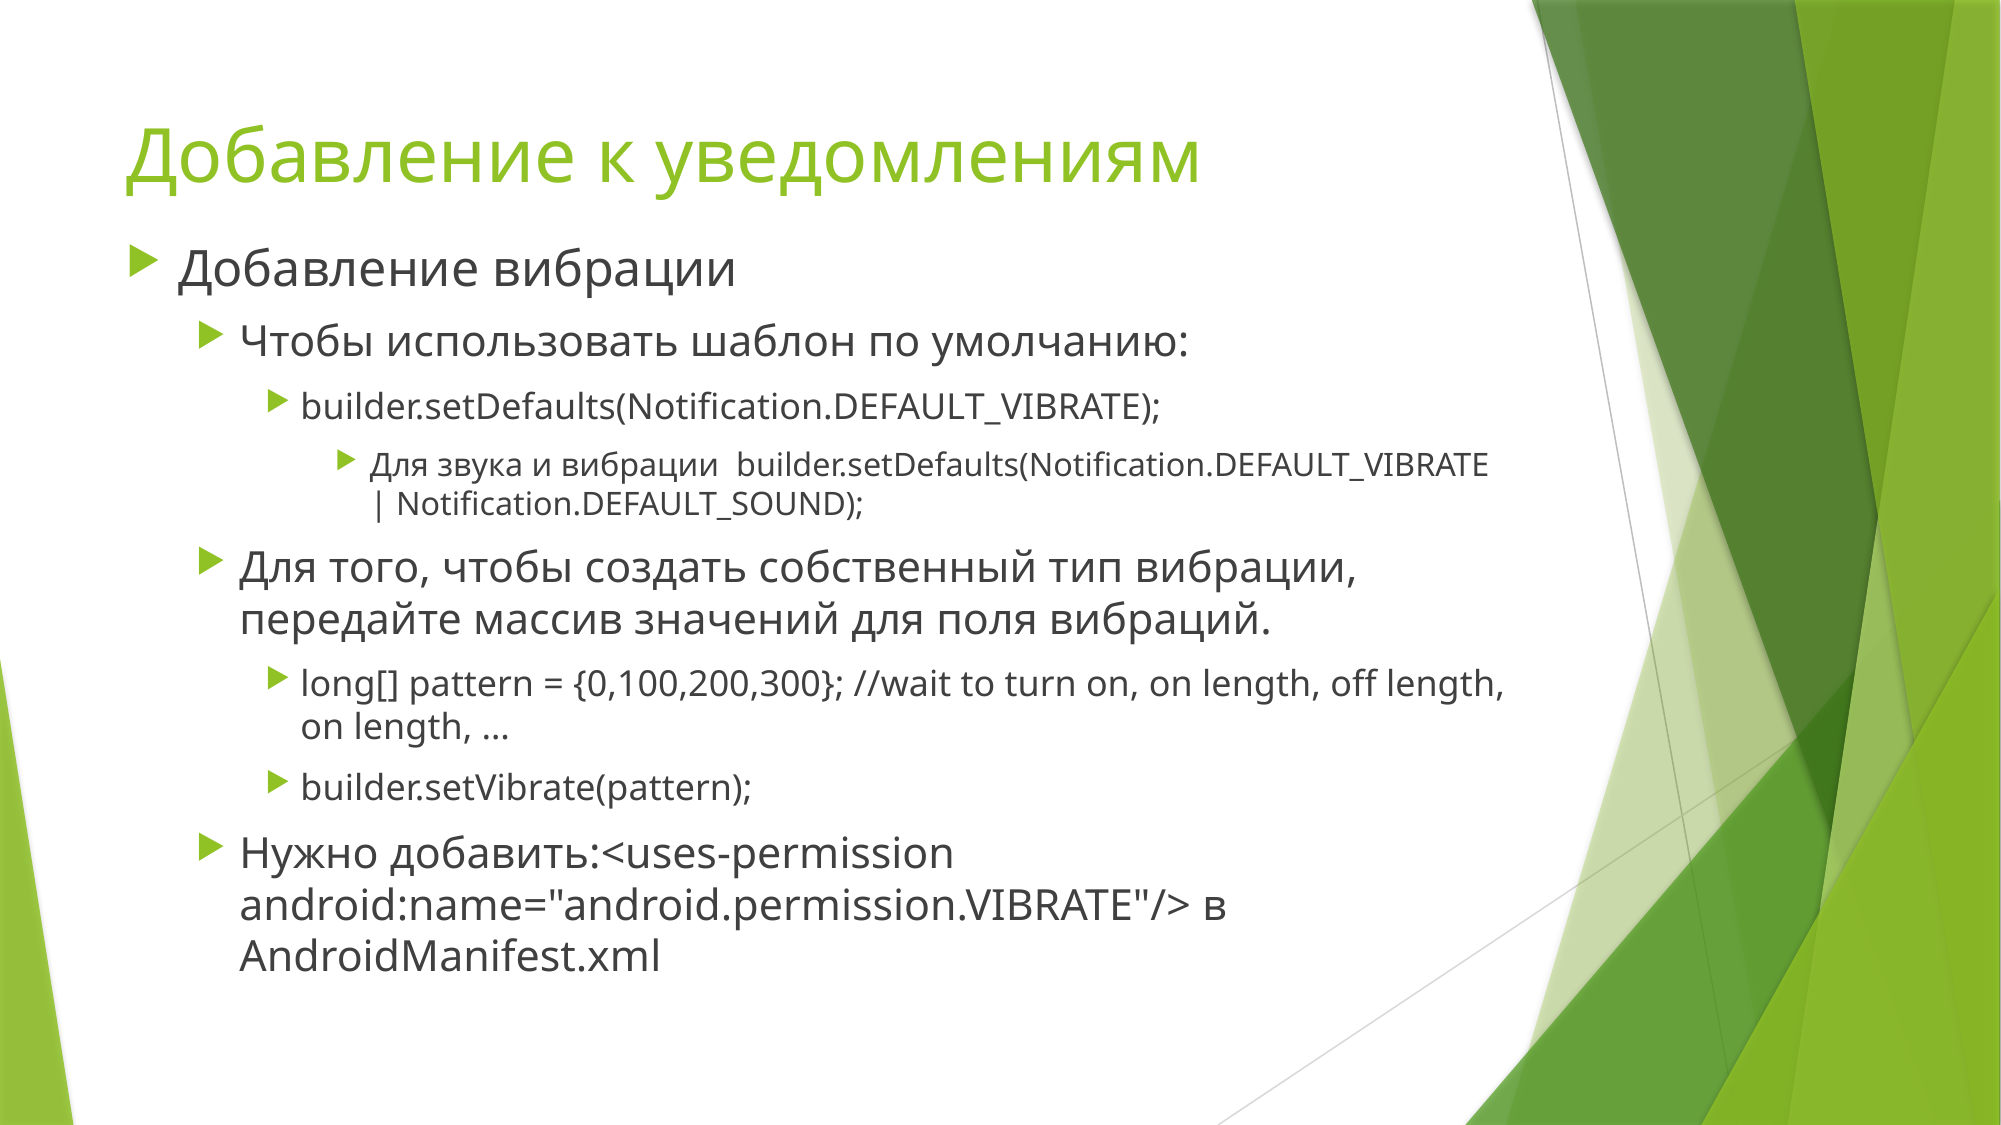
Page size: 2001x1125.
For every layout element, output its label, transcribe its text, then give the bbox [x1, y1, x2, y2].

list Добавление вибрации Чтобы использовать шаблон по умолчанию: builder.setDefaults(Notification.DEFAULT_VIBRATE); Для звука и вибрации builder.setDefaults(Notification.DEFAULT_VIBRATE | Notification.DEFAULT_SOUND); Для того, чтобы создать собственный тип вибрации, передайте массив значений для поля вибраций. long[] pattern = {0,100,200,300}; //wait to turn on, on length, off length, on length, … builder.setVibrate(pattern); Нужно добавить:<uses-permission android:name="android.permission.VIBRATE"/> в AndroidManifest.xml [111, 228, 1522, 991]
title Добавление к уведомлениям [111, 99, 1522, 228]
